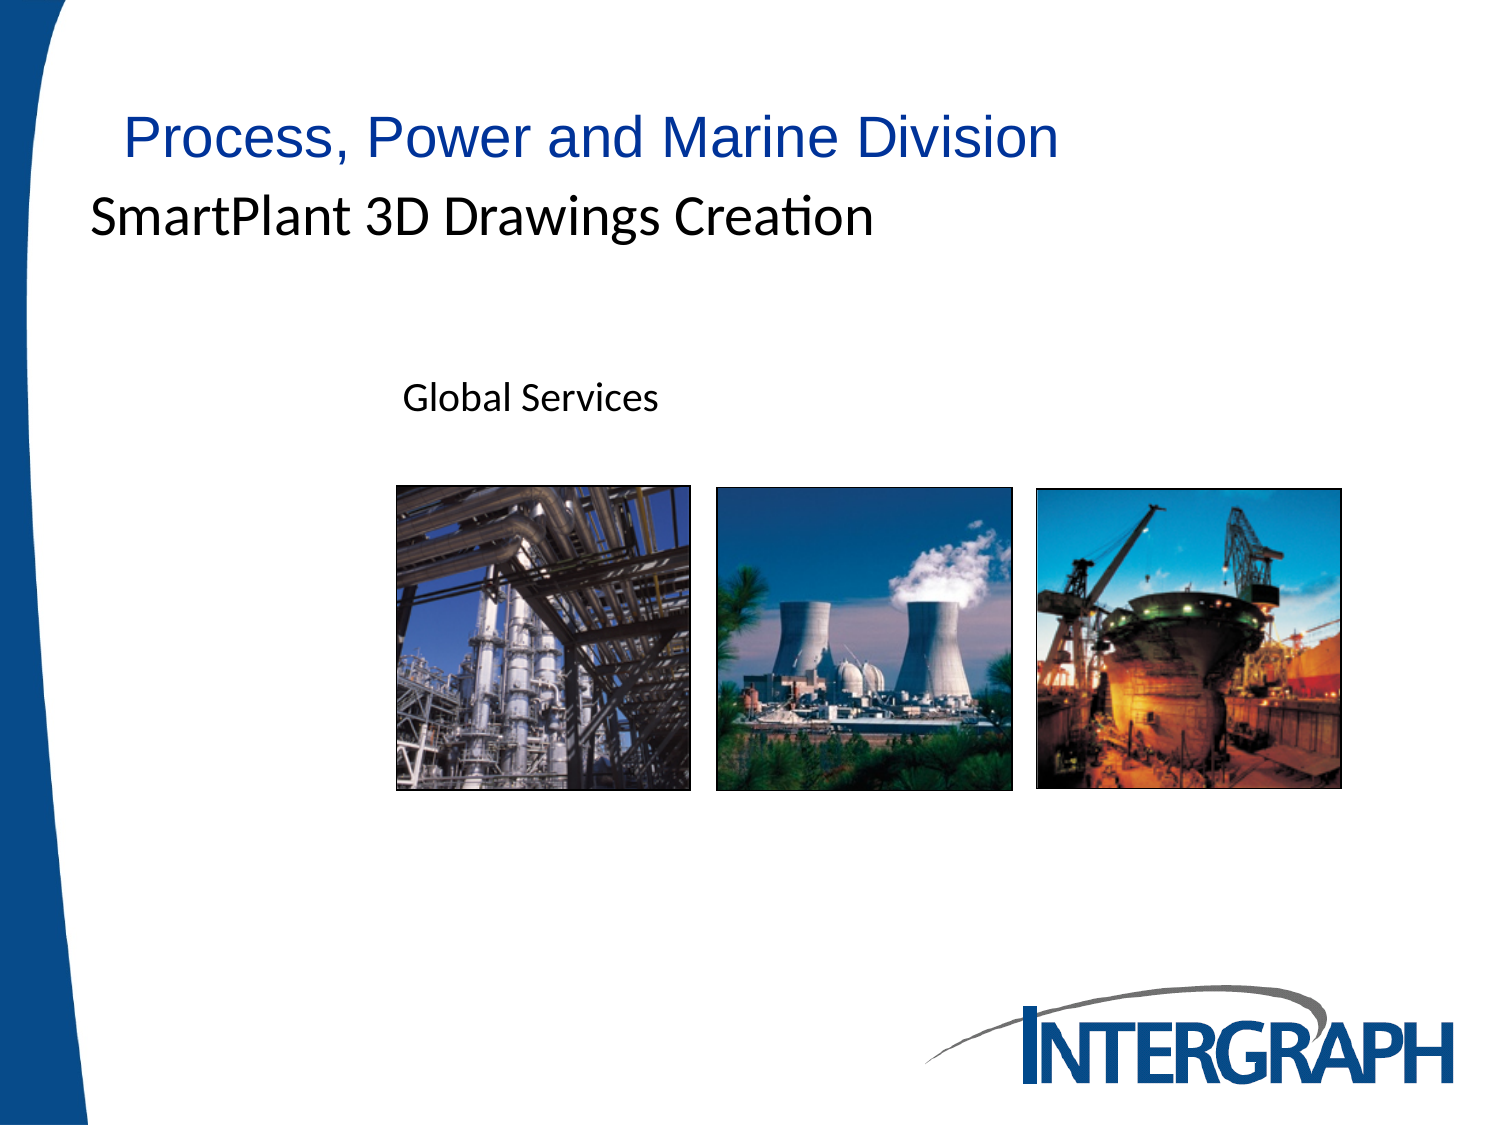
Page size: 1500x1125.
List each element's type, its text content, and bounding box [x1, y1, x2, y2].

title SmartPlant 3D Drawings Creation [74, 149, 1351, 276]
picture [718, 488, 1011, 790]
picture [1037, 504, 1340, 788]
picture [397, 487, 689, 789]
picture [922, 963, 1461, 1101]
picture [0, 0, 88, 1125]
subtitle Global Services [387, 362, 1276, 476]
